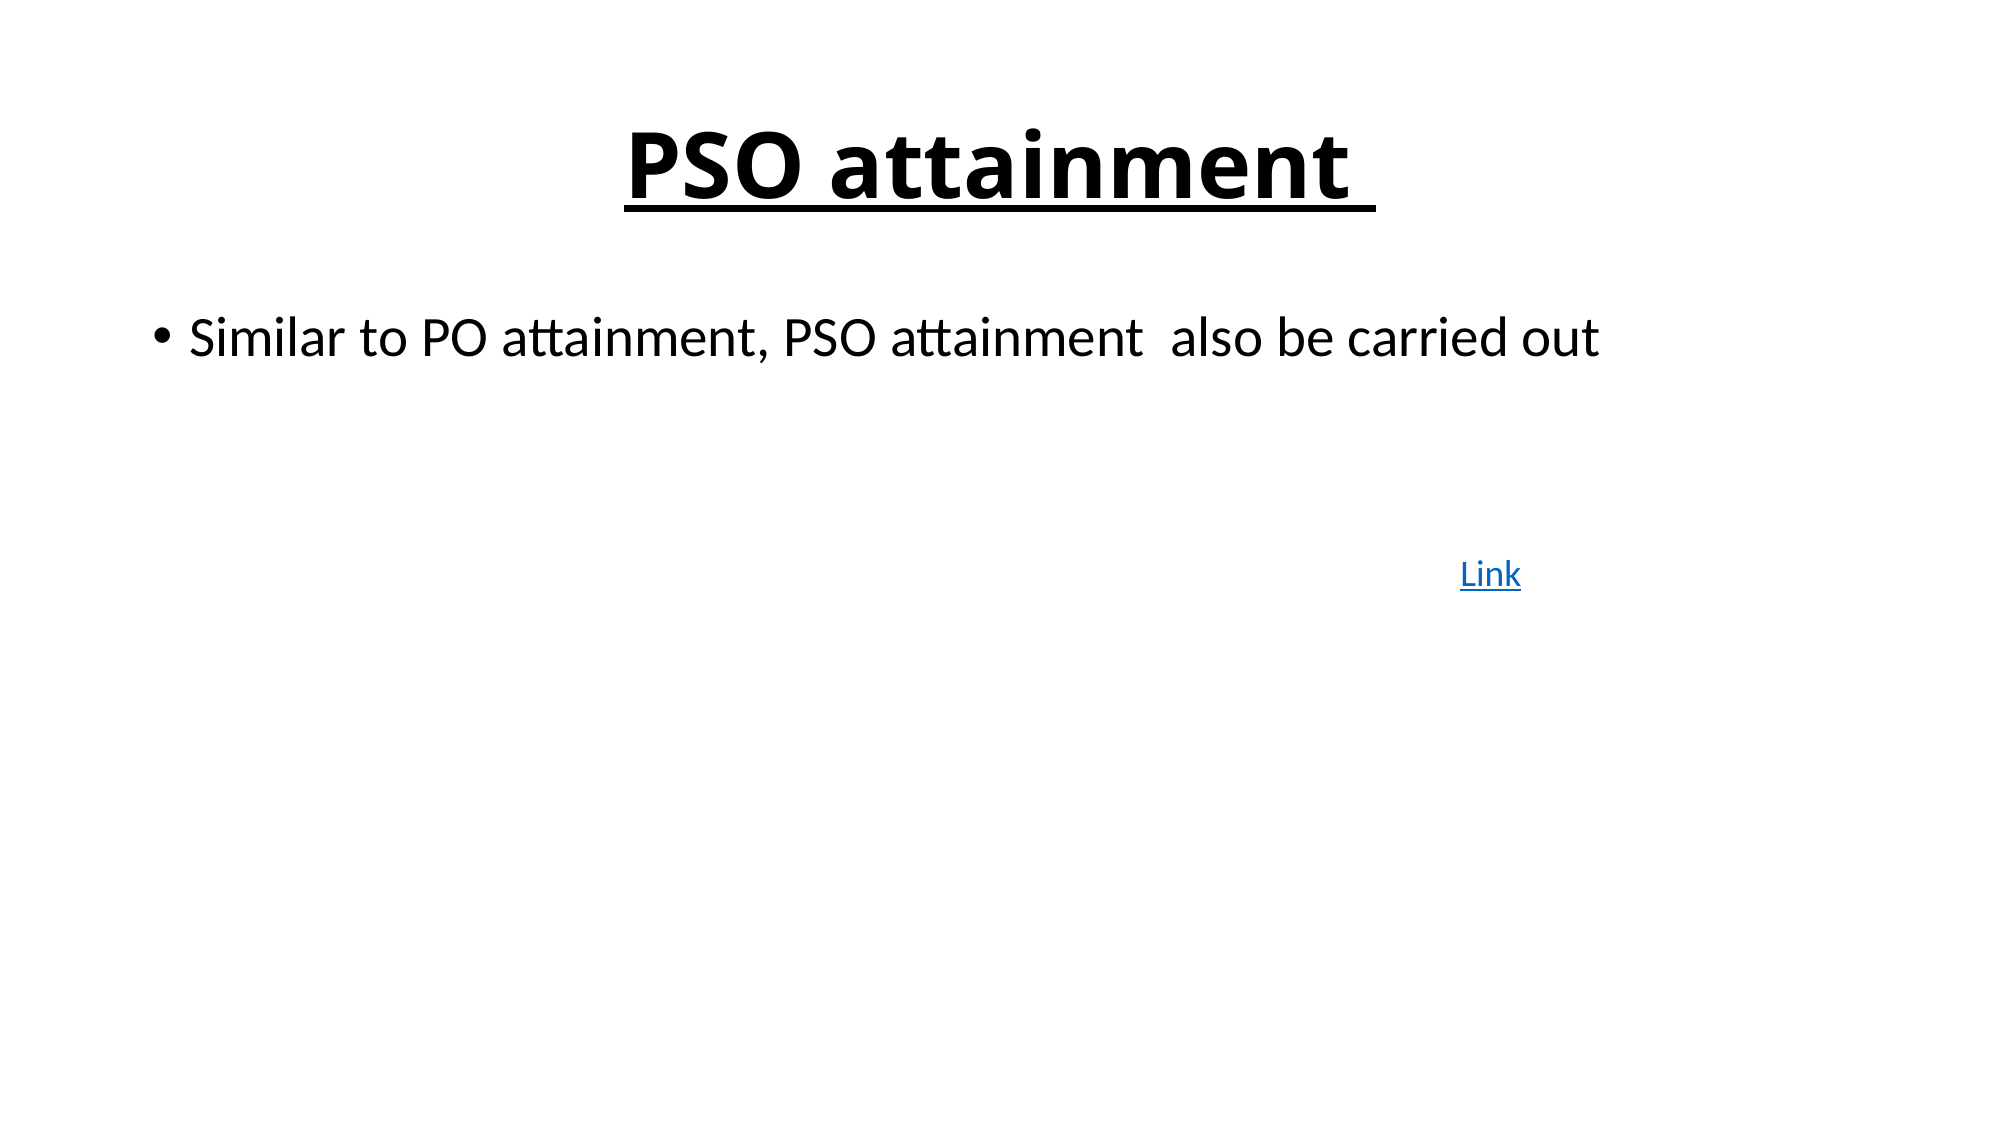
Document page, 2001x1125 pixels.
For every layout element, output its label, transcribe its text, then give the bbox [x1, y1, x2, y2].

title PSO attainment [137, 59, 1863, 278]
list Similar to PO attainment, PSO attainment also be carried out [137, 299, 1863, 377]
text_box Link [1445, 541, 1653, 601]
